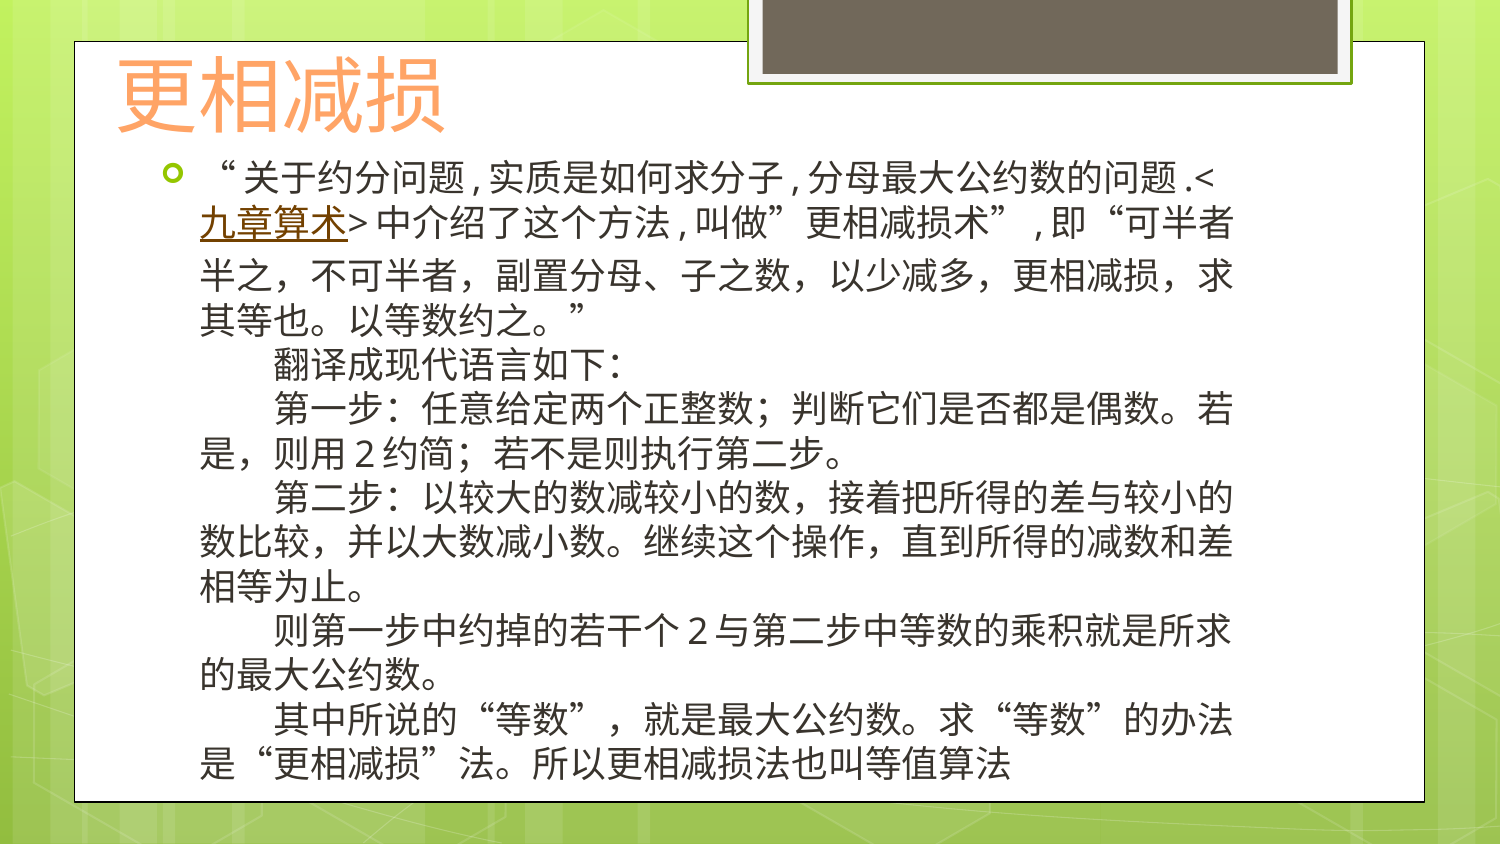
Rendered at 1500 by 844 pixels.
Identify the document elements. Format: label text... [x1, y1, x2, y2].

text_box 更相减损 [100, 35, 609, 151]
list “关于约分问题,实质是如何求分子,分母最大公约数的问题.<九章算术>中介绍了这个方法,叫做”更相减损术”,即“可半者半之，不可半者，副置分母、子之数，以少减多，更相减损，求其等也。以等数约之。” 翻译成现代语言如下： 第一步：任意给定两个正整数；判断它们是否都是偶数。若是，则用2约简；若不是则执行第二步。 第二步：以较大的数减较小的数，接着把所得的差与较小的数比较，并以大数减小数。继续这个操作，直到所得的减数和差相等为止。 则第一步中约掉的若干个2与第二步中等数的乘积就是所求的最大公约数。 其中所说的“等数”，就是最大公约数。求“等数”的办法是“更相减损”法。所以更相减损法也叫等值算法 [135, 147, 1258, 794]
